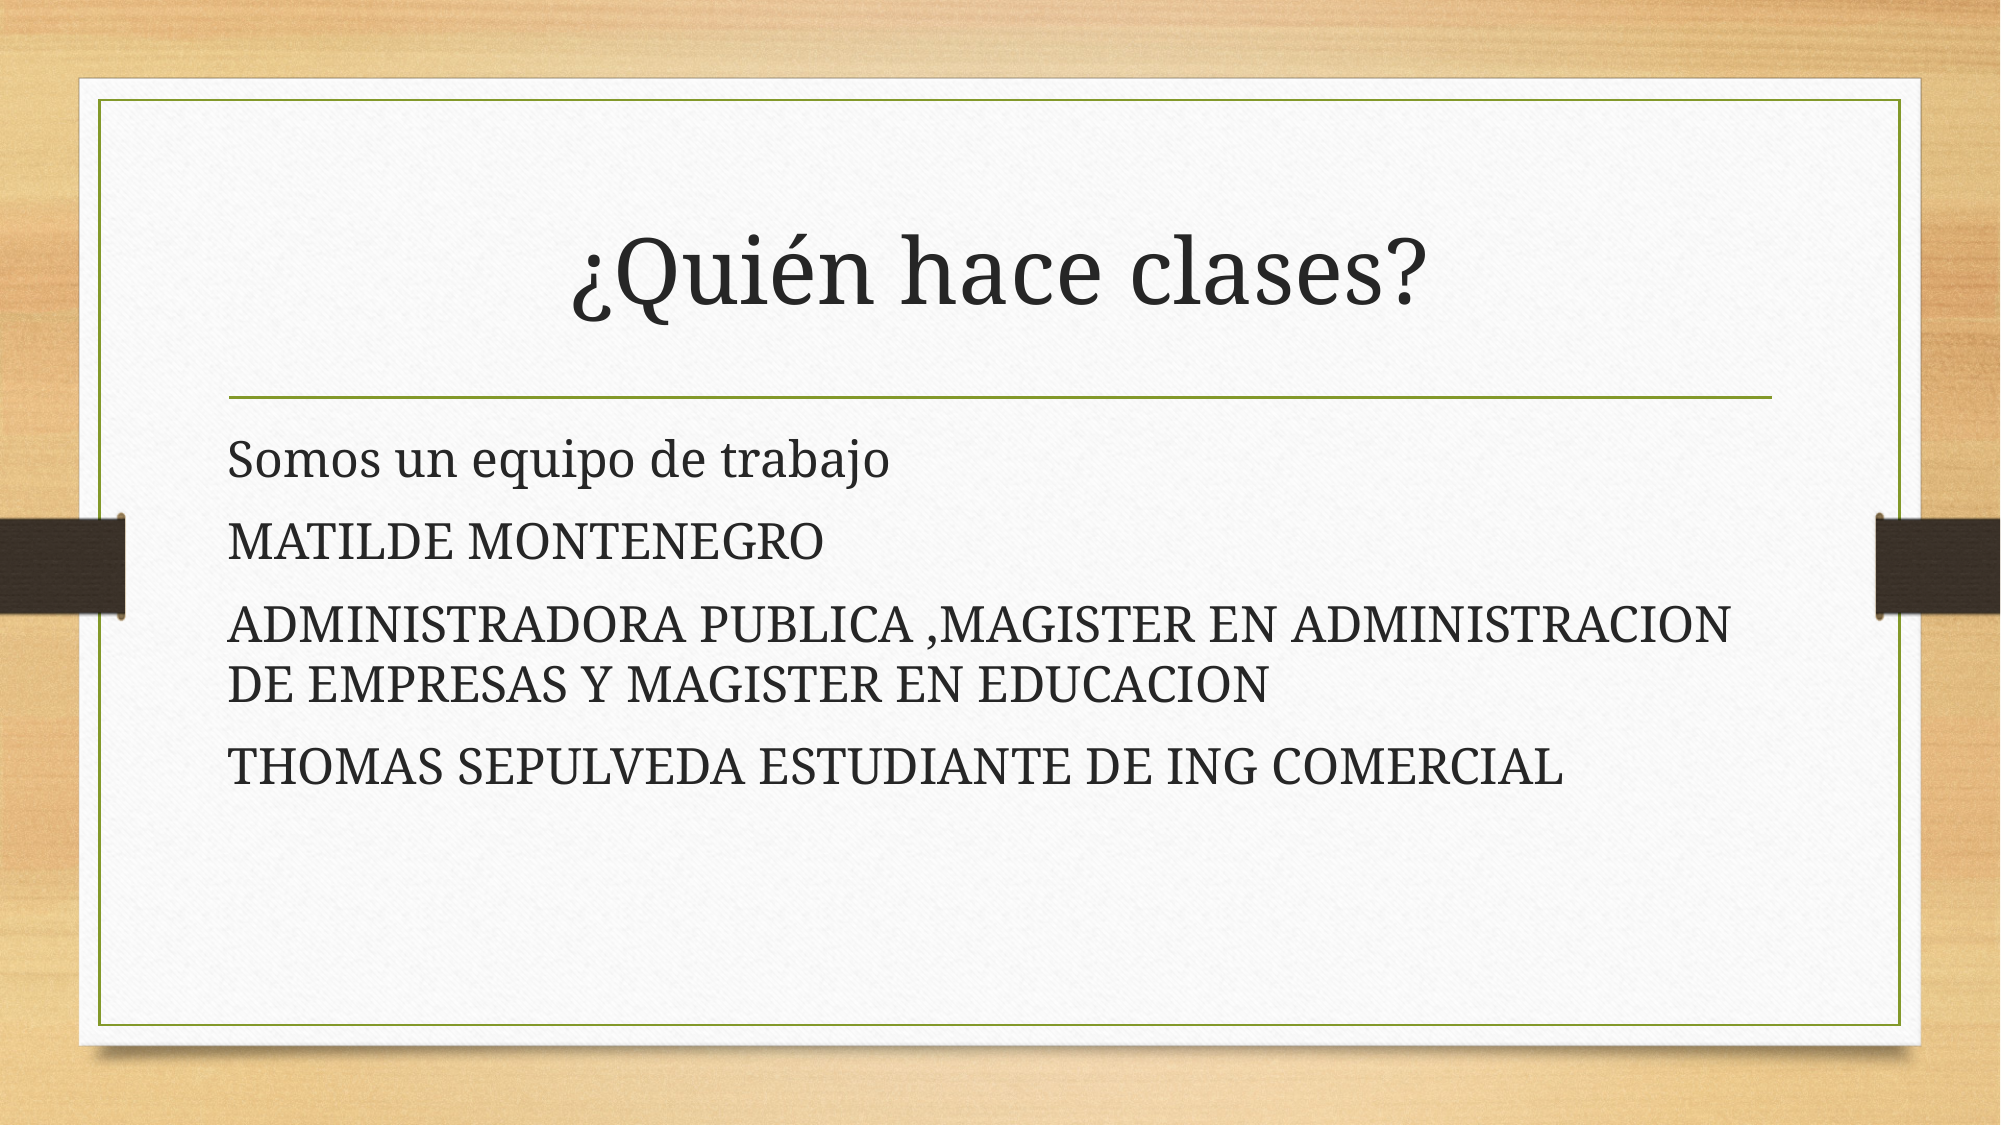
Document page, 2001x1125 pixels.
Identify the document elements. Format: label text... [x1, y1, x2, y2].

title ¿Quién hace clases? [212, 161, 1788, 375]
picture [0, 0, 2001, 1125]
list Somos un equipo de trabajo MATILDE MONTENEGRO ADMINISTRADORA PUBLICA ,MAGISTER EN ADMINISTRACION DE EMPRESAS Y MAGISTER EN EDUCACION THOMAS SEPULVEDA ESTUDIANTE DE ING COMERCIAL [212, 419, 1788, 964]
